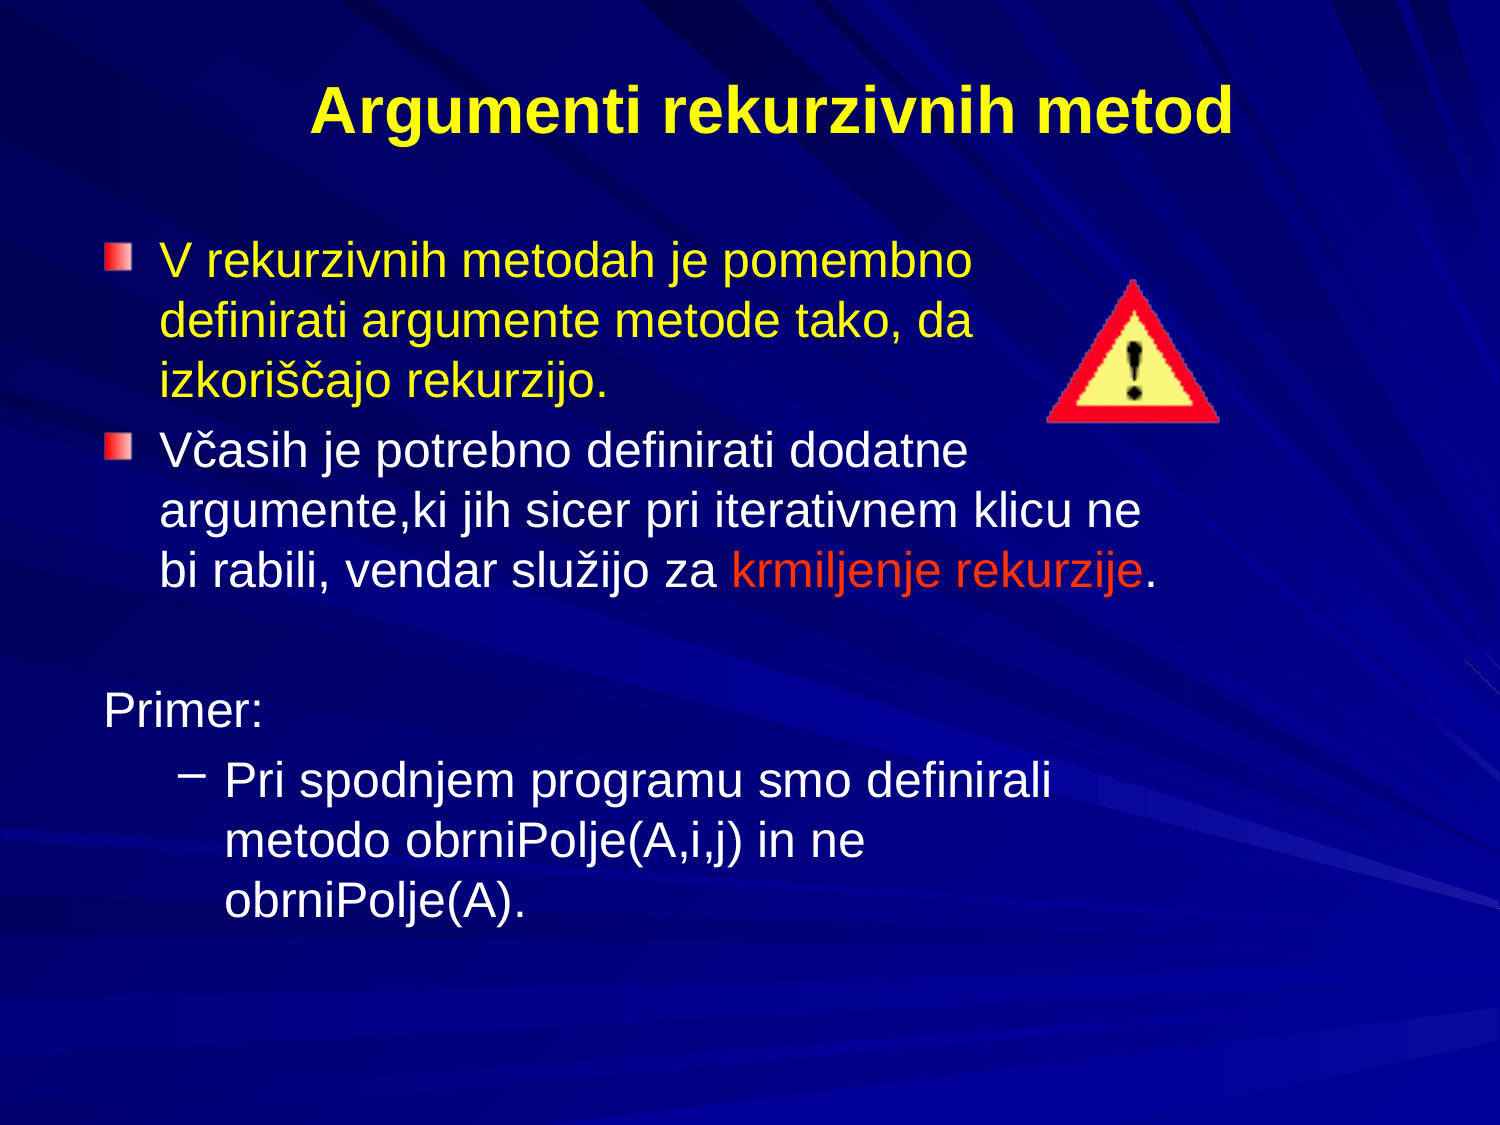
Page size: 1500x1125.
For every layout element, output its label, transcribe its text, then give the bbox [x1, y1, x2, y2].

picture [103, 241, 135, 274]
text_box Argumenti rekurzivnih metod [135, 54, 1411, 159]
picture [103, 431, 135, 463]
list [1045, 278, 1223, 429]
text_box V rekurzivnih metodah je pomembno definirati argumente metode tako, da izkoriščajo rekurzijo. Včasih je potrebno definirati dodatne argumente,ki jih sicer pri iterativnem klicu ne bi rabili, vendar služijo za krmiljenje rekurzije. Primer: Pri spodnjem programu smo definirali metodo obrniPolje(A,i,j) in ne obrniPolje(A). [88, 220, 1188, 1012]
